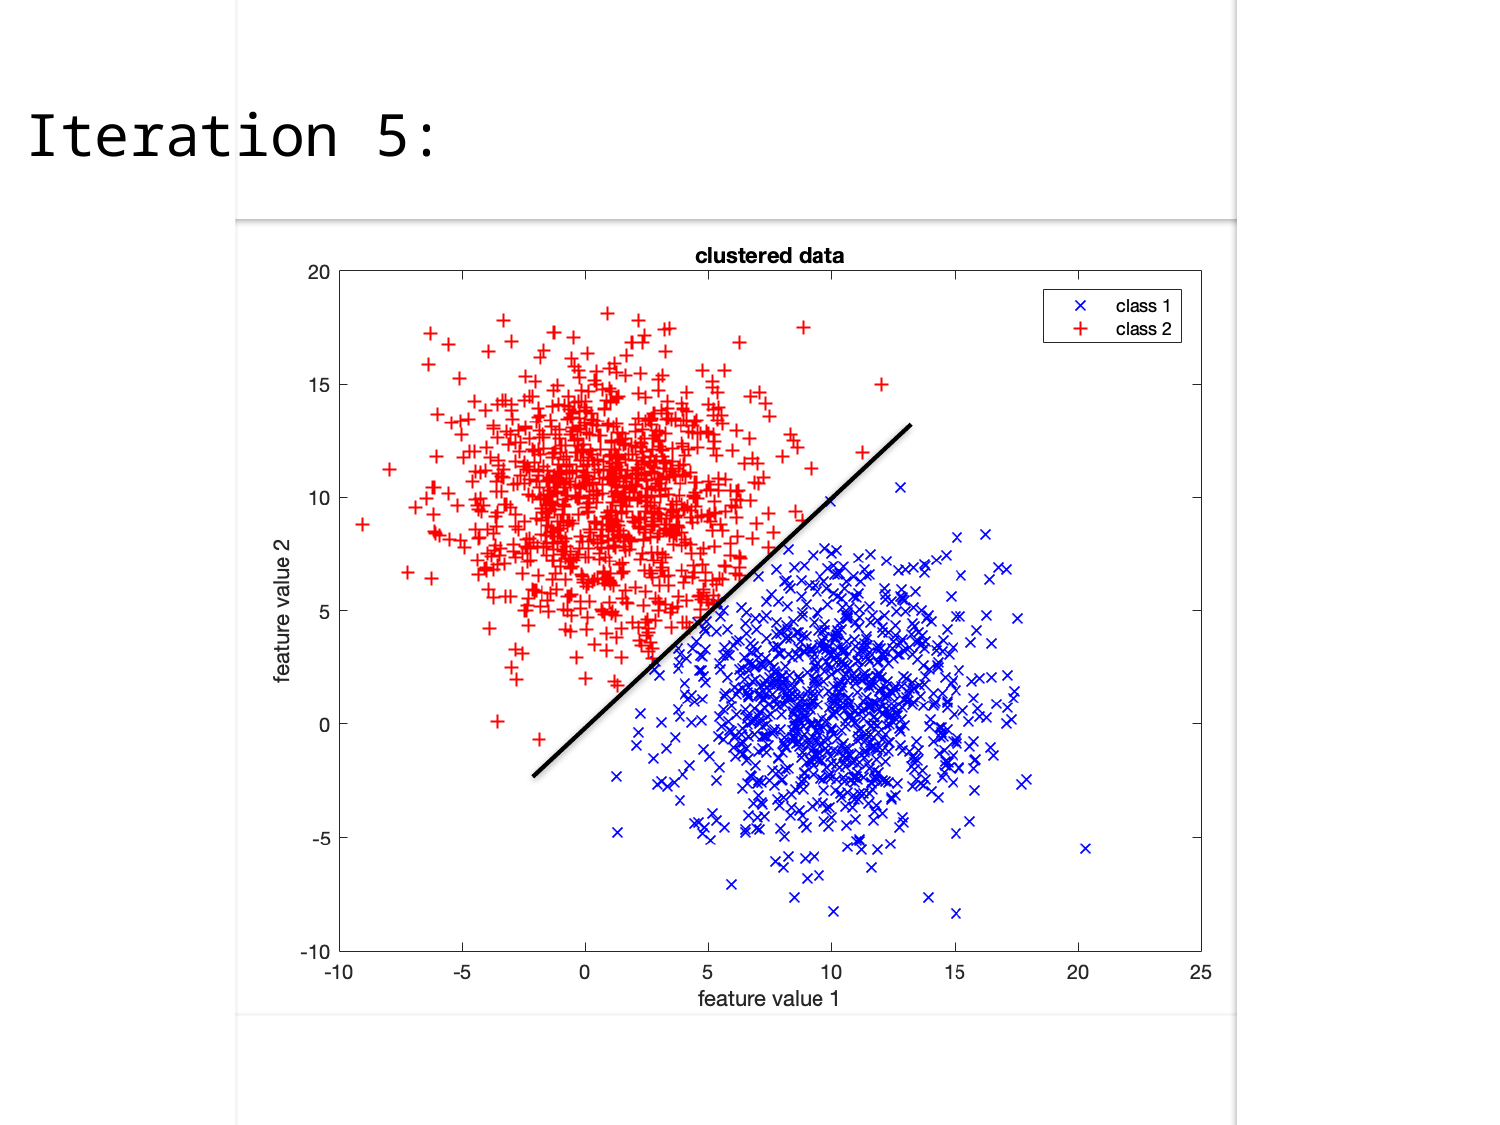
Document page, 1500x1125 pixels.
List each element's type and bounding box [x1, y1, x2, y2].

text_box [0, 0, 1500, 1125]
text_box [532, 423, 912, 778]
